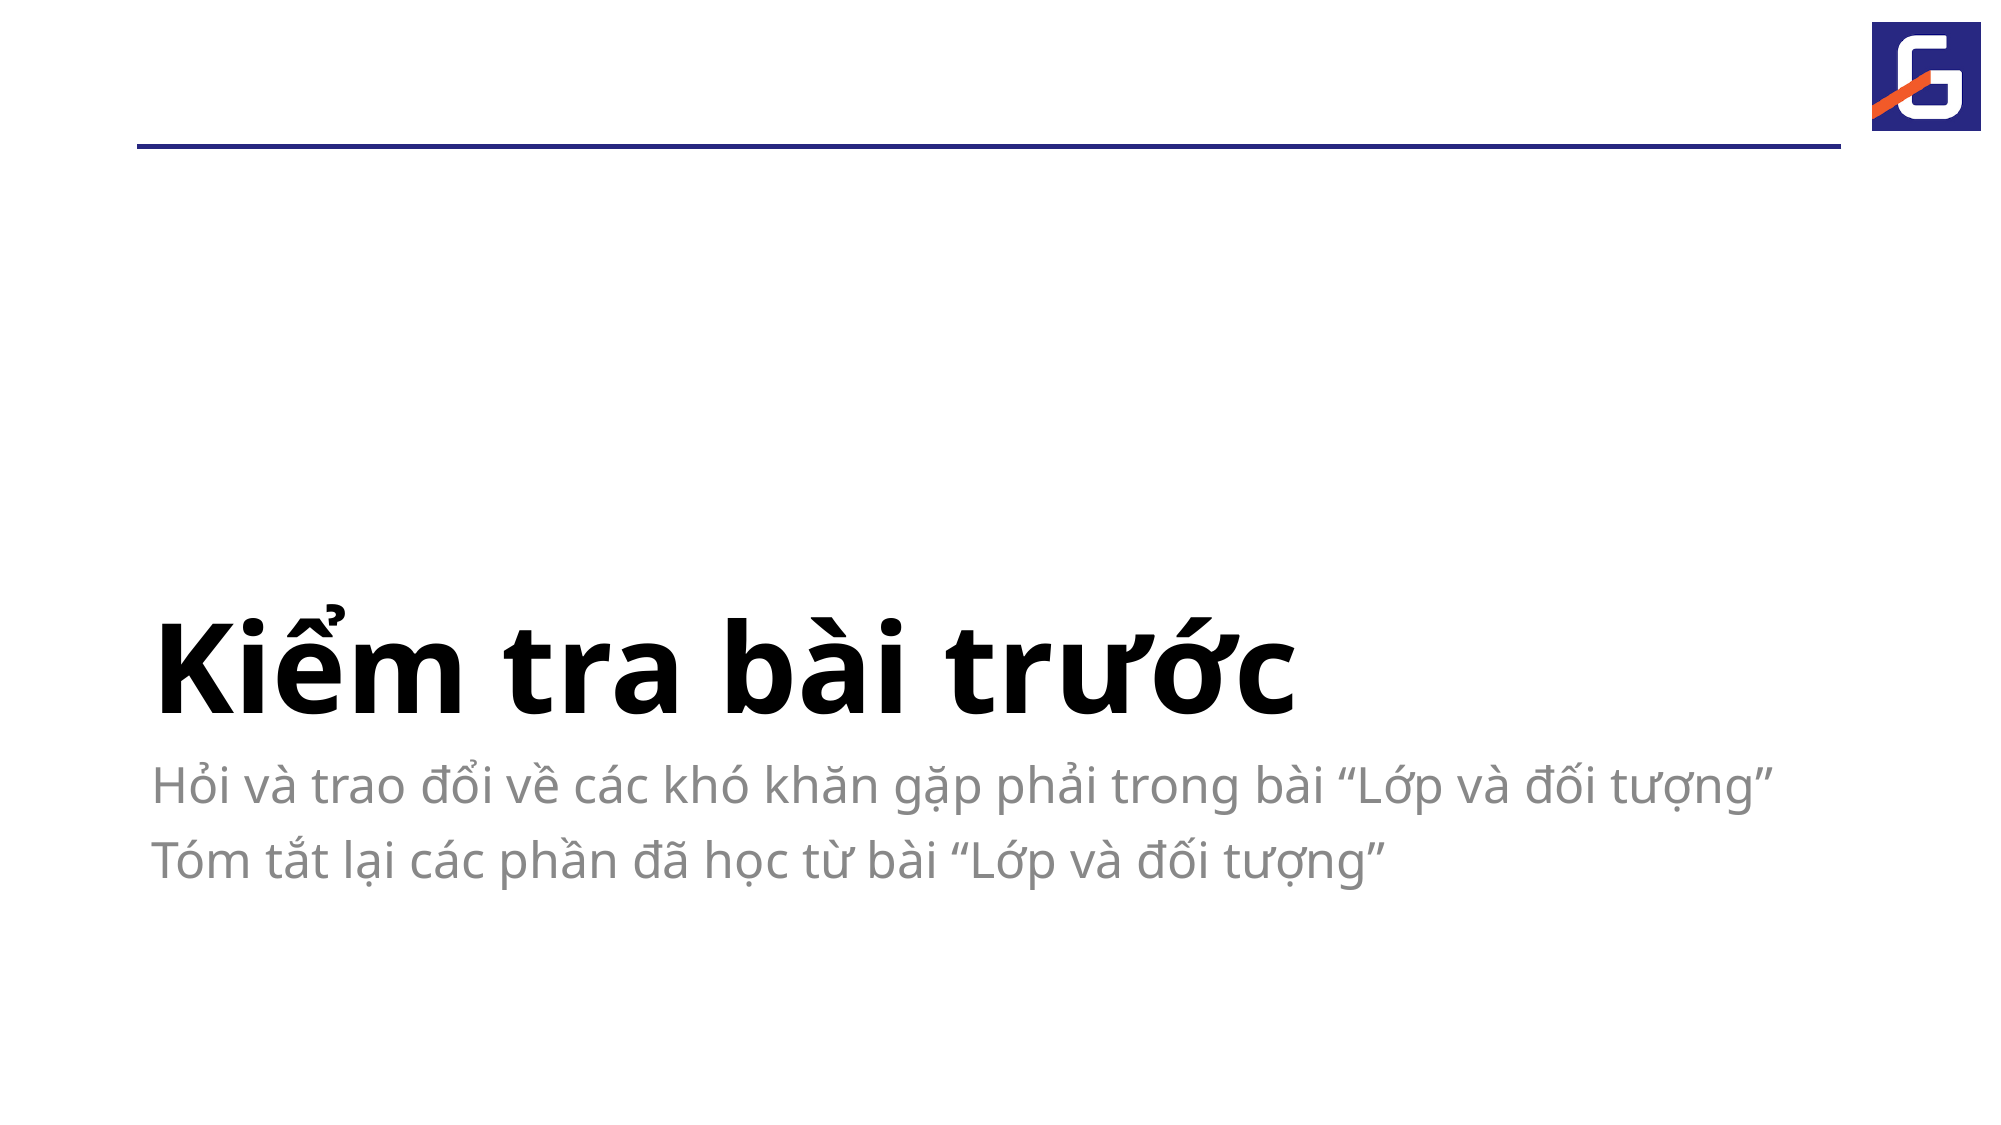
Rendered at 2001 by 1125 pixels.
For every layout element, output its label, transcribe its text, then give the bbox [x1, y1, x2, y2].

list Hỏi và trao đổi về các khó khăn gặp phải trong bài “Lớp và đối tượng” Tóm tắt lại các phần đã học từ bài “Lớp và đối tượng” [136, 752, 1862, 999]
picture [1872, 22, 1981, 131]
title Kiểm tra bài trước [136, 280, 1862, 749]
